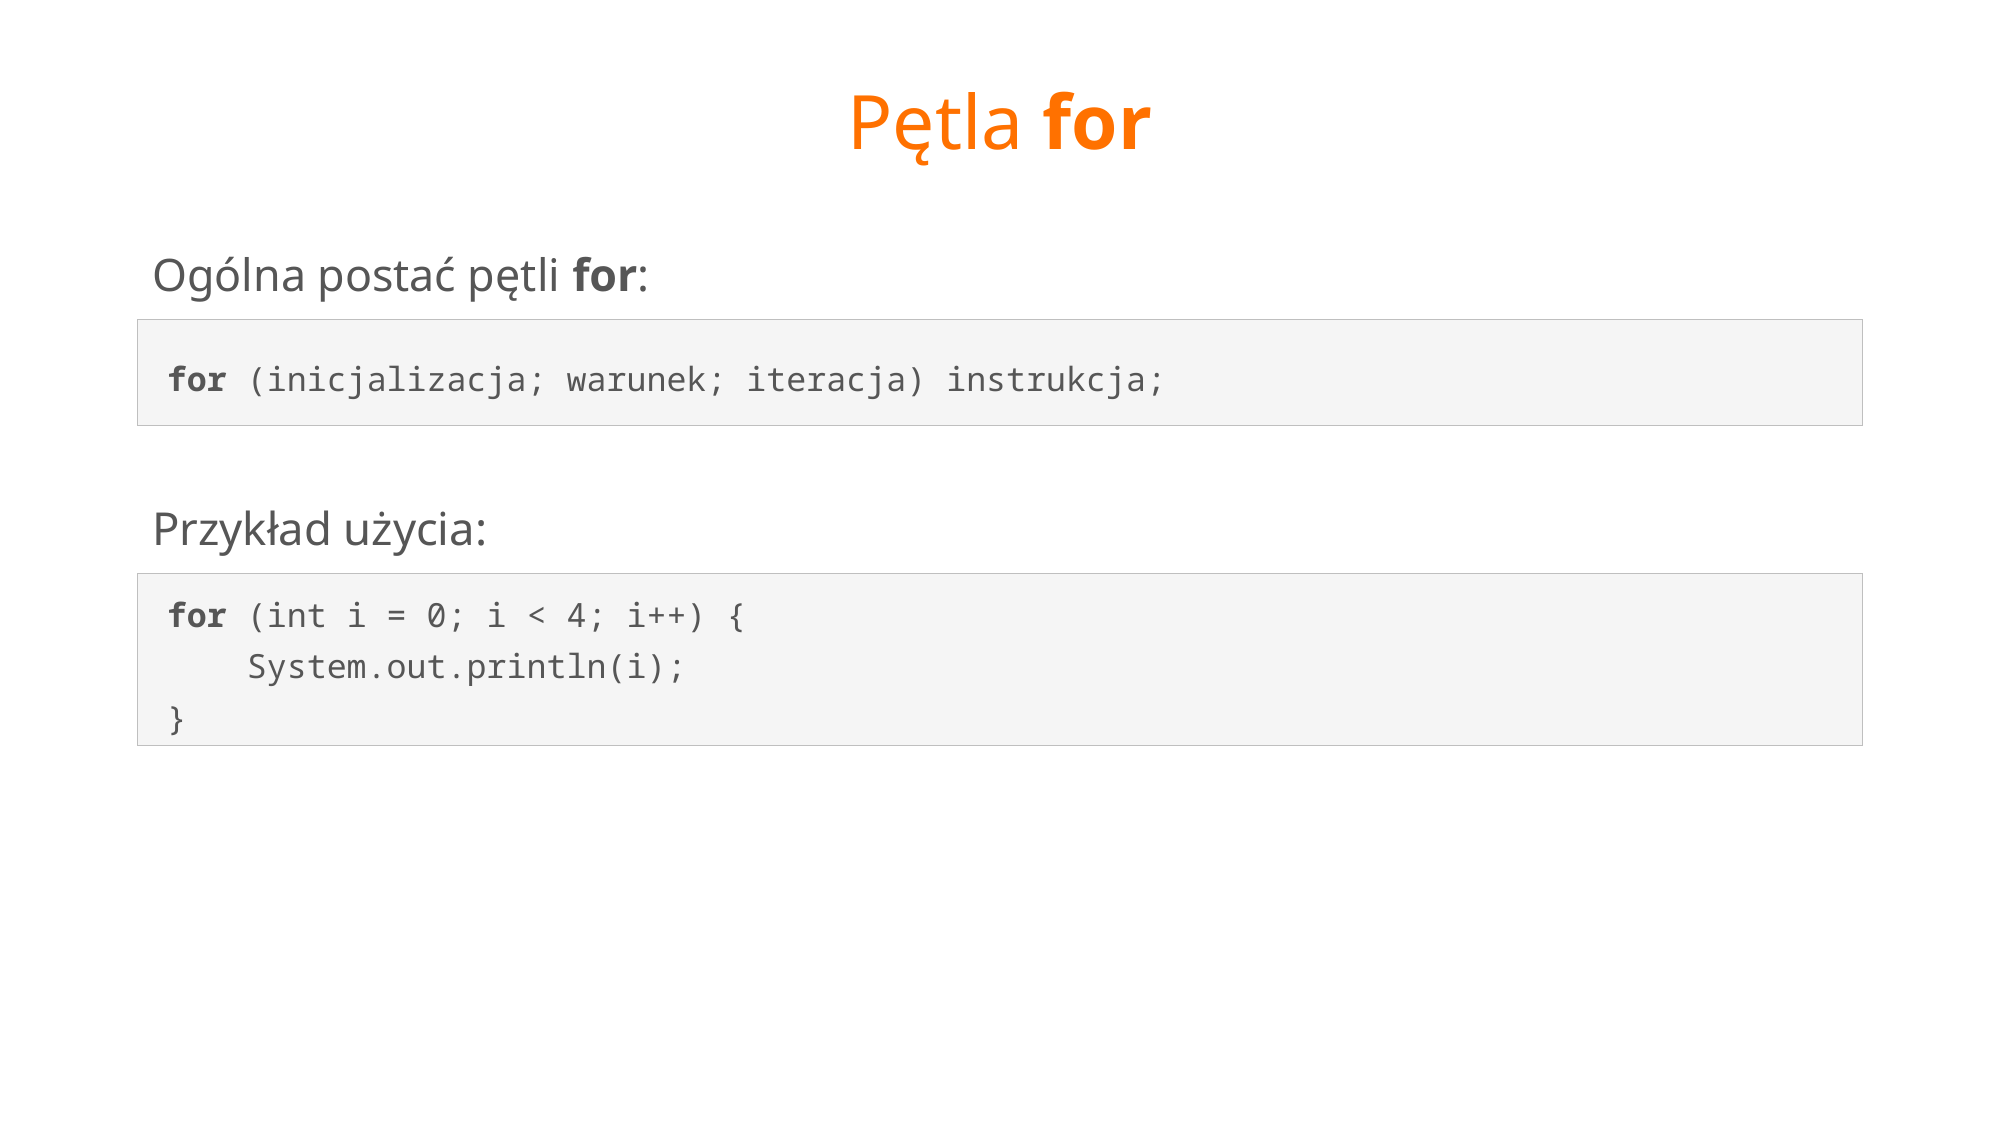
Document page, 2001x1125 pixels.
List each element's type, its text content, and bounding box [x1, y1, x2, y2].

list Ogólna postać pętli for: [137, 223, 1863, 309]
text_box Przykład użycia: [137, 476, 1863, 563]
text_box for (inicjalizacja; warunek; iteracja) instrukcja; [137, 319, 1863, 426]
title Pętla for [137, 59, 1863, 191]
text_box for (int i = 0; i < 4; i++) { System.out.println(i); } [137, 573, 1863, 746]
